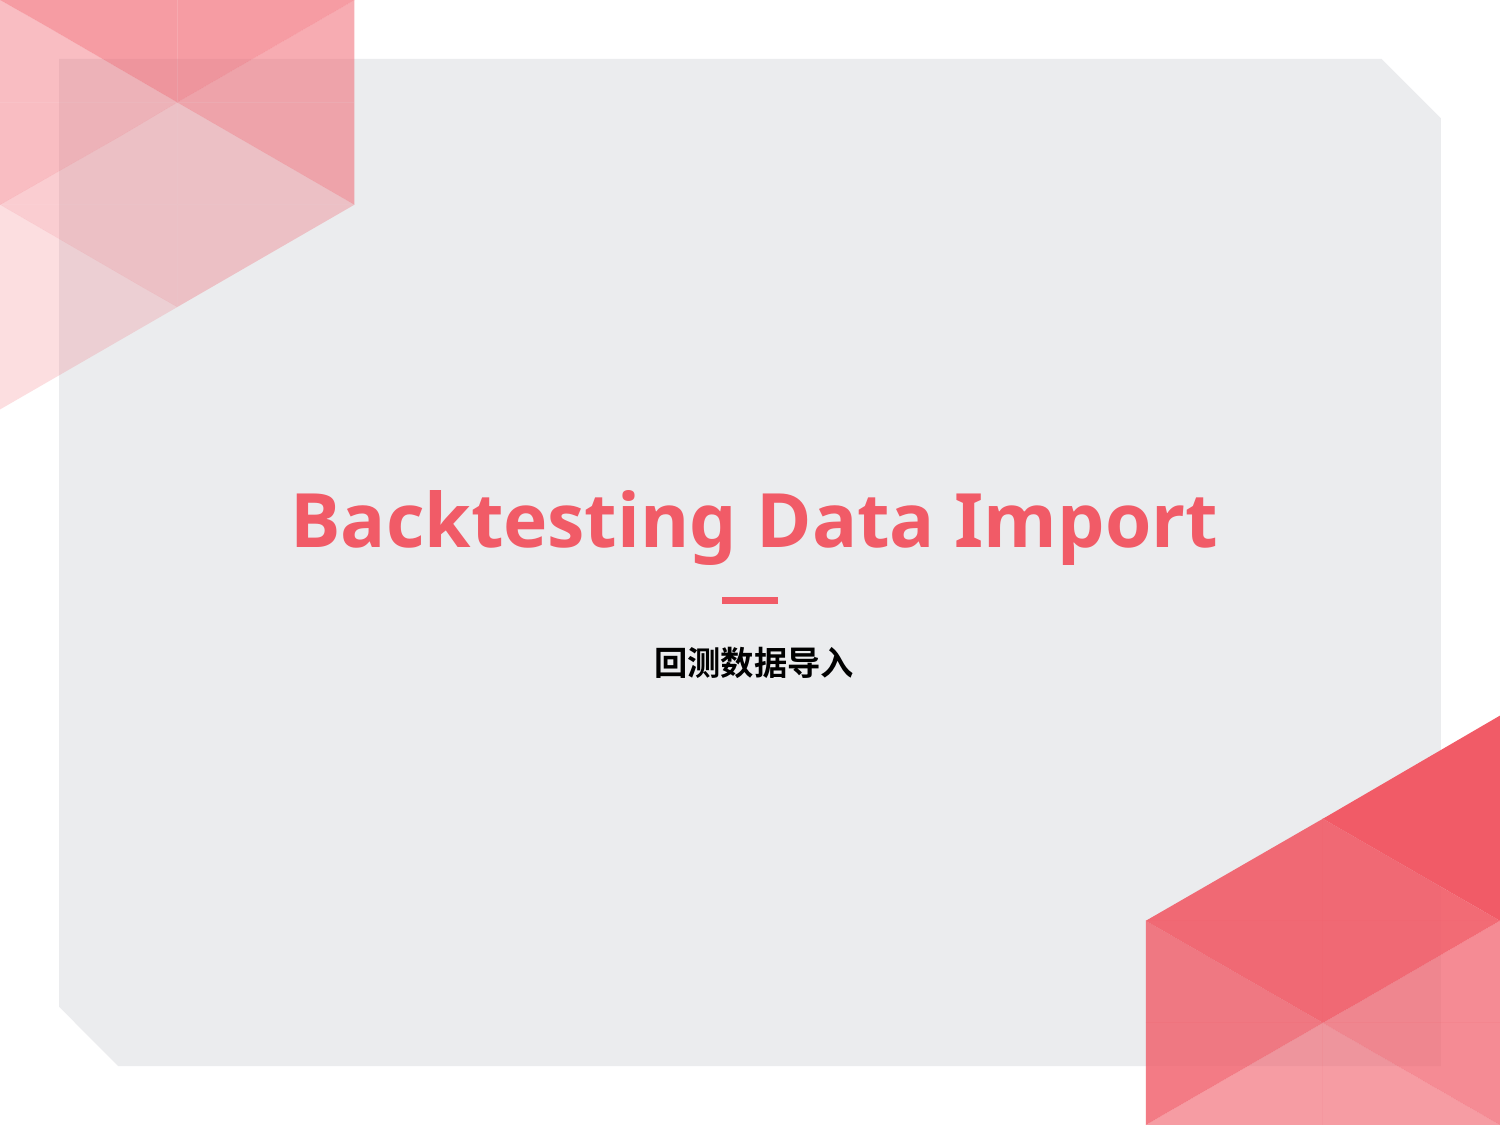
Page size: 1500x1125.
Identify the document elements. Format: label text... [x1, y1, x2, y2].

title Backtesting Data Import [104, 289, 1405, 563]
list 回测数据导入 [104, 644, 1405, 808]
